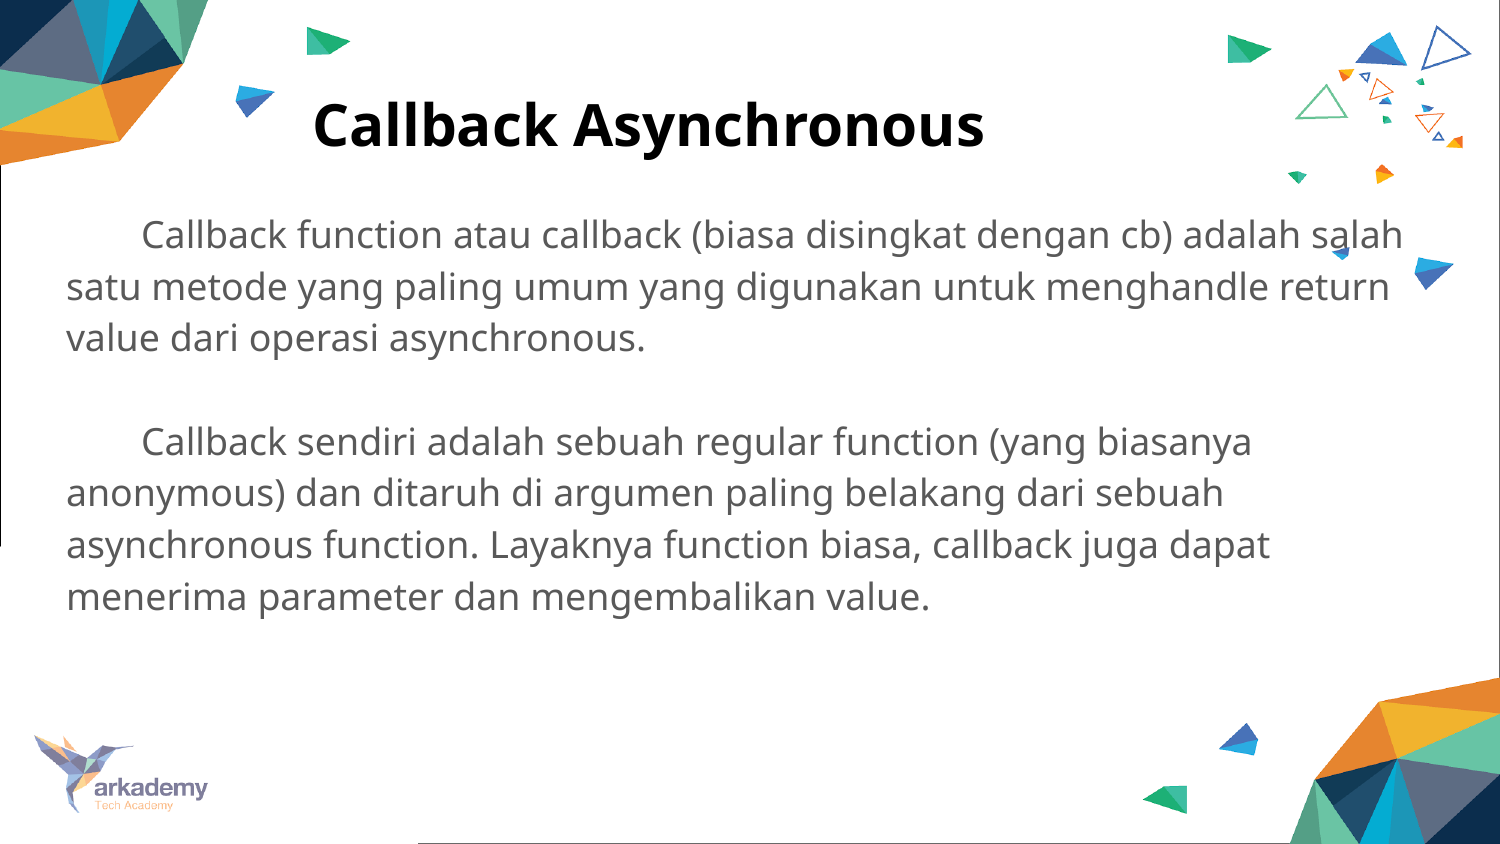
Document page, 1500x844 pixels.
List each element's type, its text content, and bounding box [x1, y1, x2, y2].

list Callback function atau callback (biasa disingkat dengan cb) adalah salah satu metode yang paling umum yang digunakan untuk menghandle return value dari operasi asynchronous. Callback sendiri adalah sebuah regular function (yang biasanya anonymous) dan ditaruh di argumen paling belakang dari sebuah asynchronous function. Layaknya function biasa, callback juga dapat menerima parameter dan mengembalikan value. [51, 189, 1449, 750]
picture [0, 0, 1500, 844]
title Callback Asynchronous [297, 72, 1449, 167]
